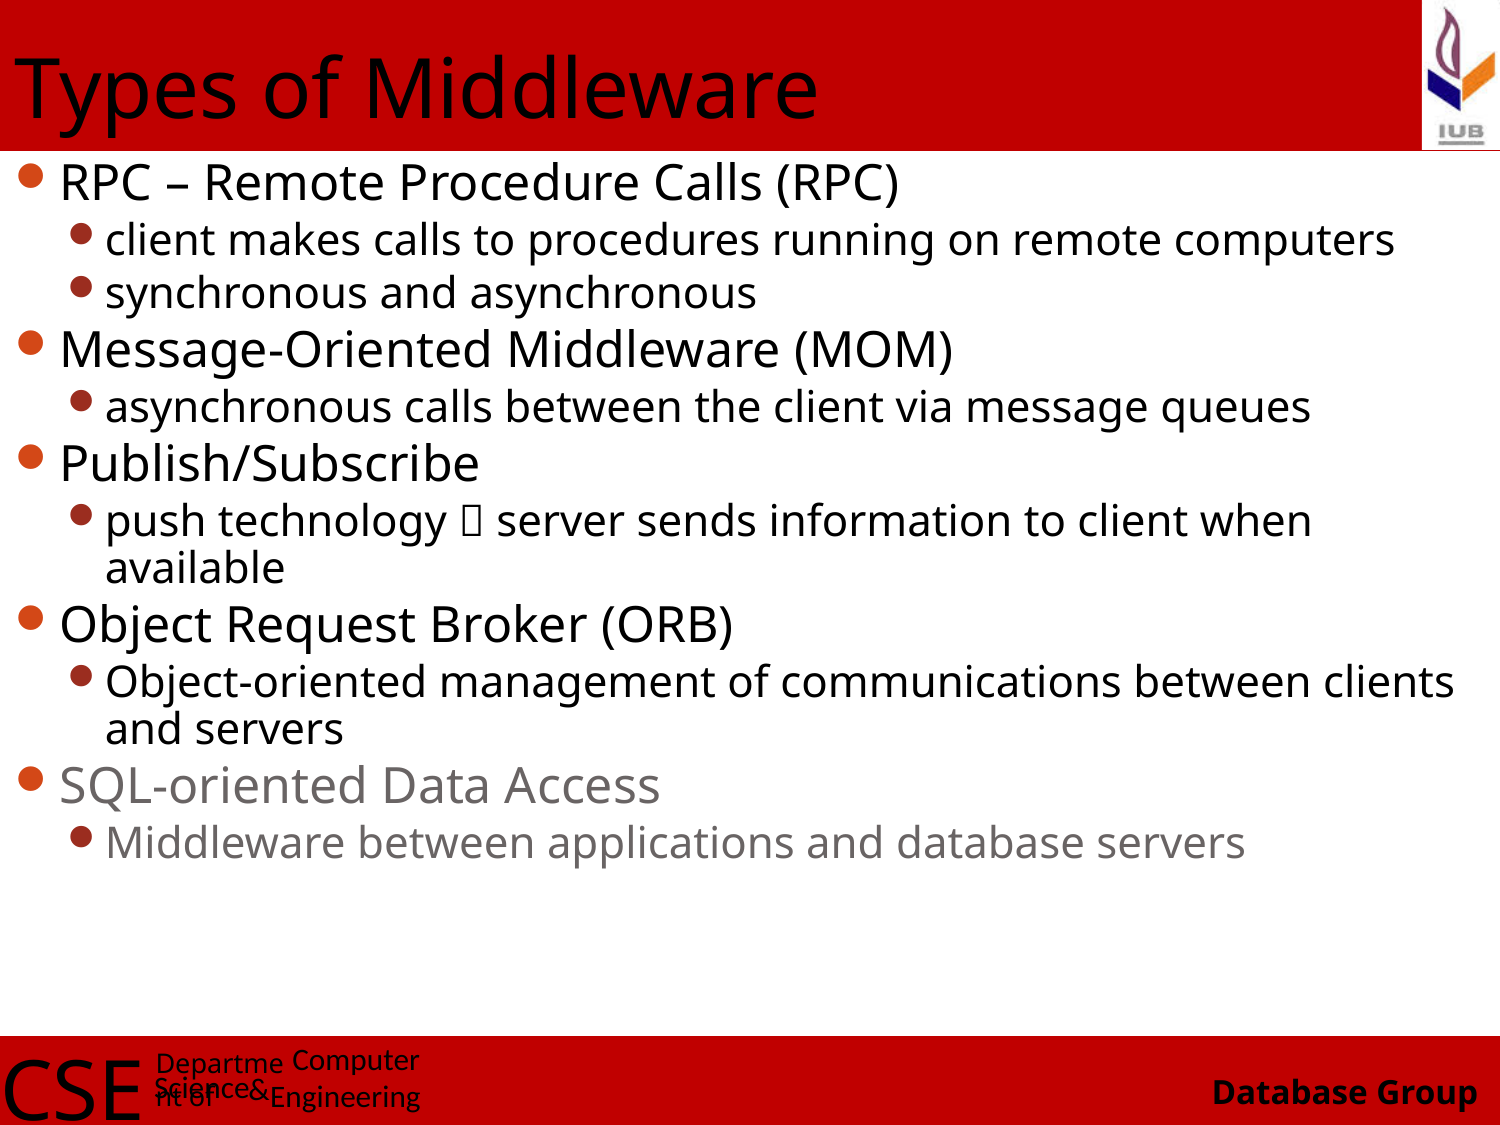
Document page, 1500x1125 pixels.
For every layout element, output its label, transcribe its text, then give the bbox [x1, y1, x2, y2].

picture [1421, 0, 1500, 149]
title Types of Middleware [0, 0, 1363, 149]
list RPC – Remote Procedure Calls (RPC) client makes calls to procedures running on remote computers synchronous and asynchronous Message-Oriented Middleware (MOM) asynchronous calls between the client via message queues Publish/Subscribe push technology  server sends information to client when available Object Request Broker (ORB) Object-oriented management of communications between clients and servers SQL-oriented Data Access Middleware between applications and database servers [0, 149, 1500, 1025]
